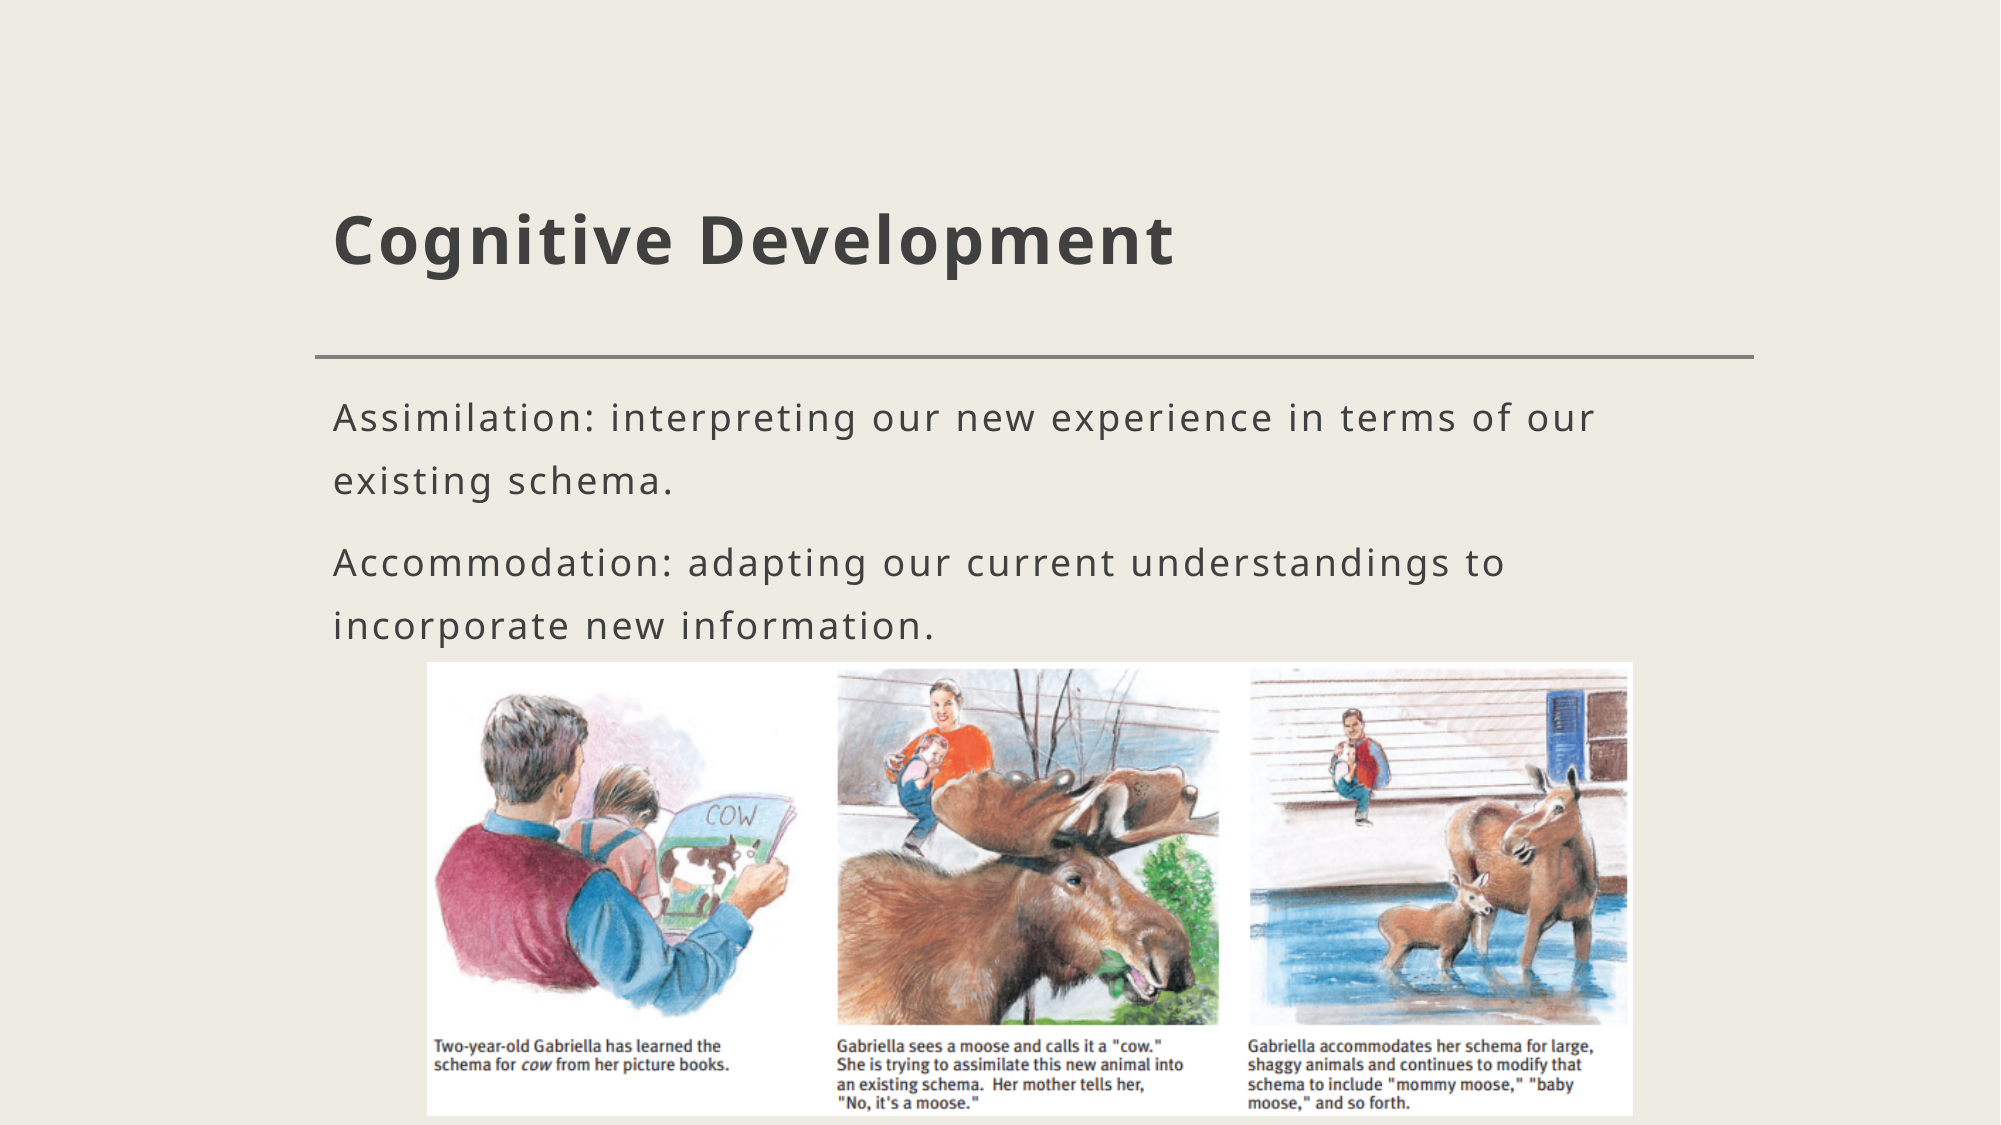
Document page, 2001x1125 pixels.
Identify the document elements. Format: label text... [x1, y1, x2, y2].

title Cognitive Development [315, 72, 1754, 294]
picture [427, 662, 1633, 1116]
list Assimilation: interpreting our new experience in terms of our existing schema. Accommodation: adapting our current understandings to incorporate new information. [315, 357, 1754, 979]
